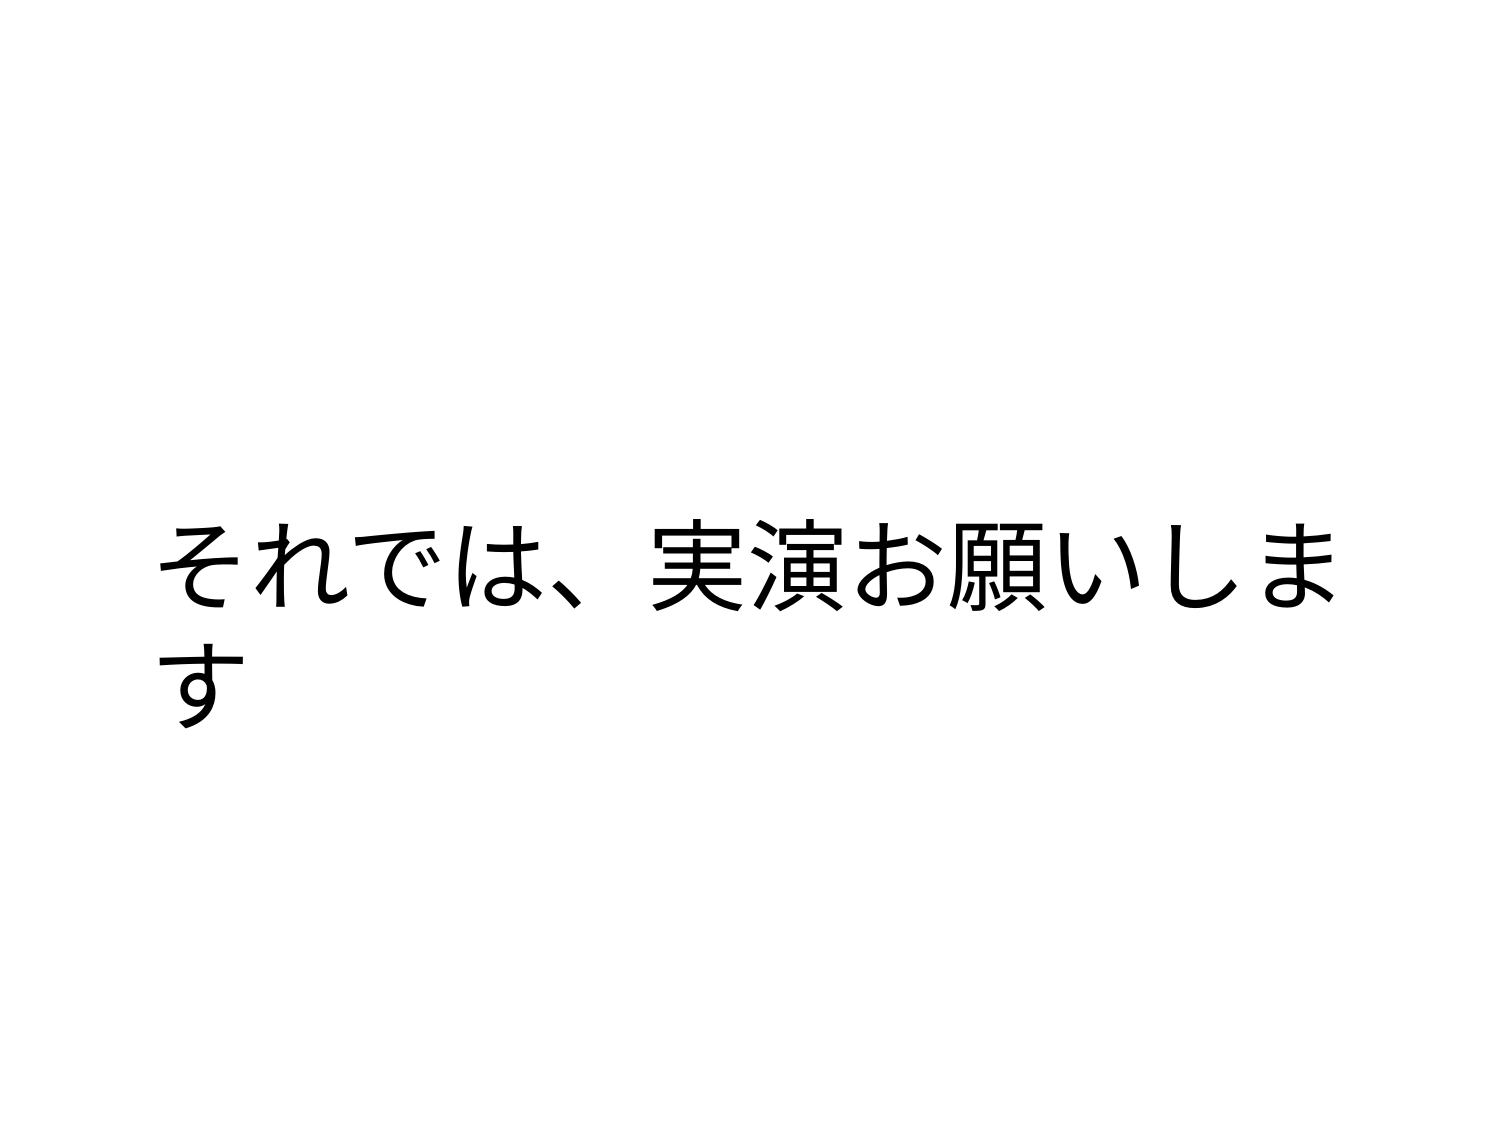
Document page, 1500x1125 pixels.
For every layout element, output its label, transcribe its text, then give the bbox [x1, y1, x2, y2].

text_box それでは、実演お願いします [135, 496, 1376, 752]
